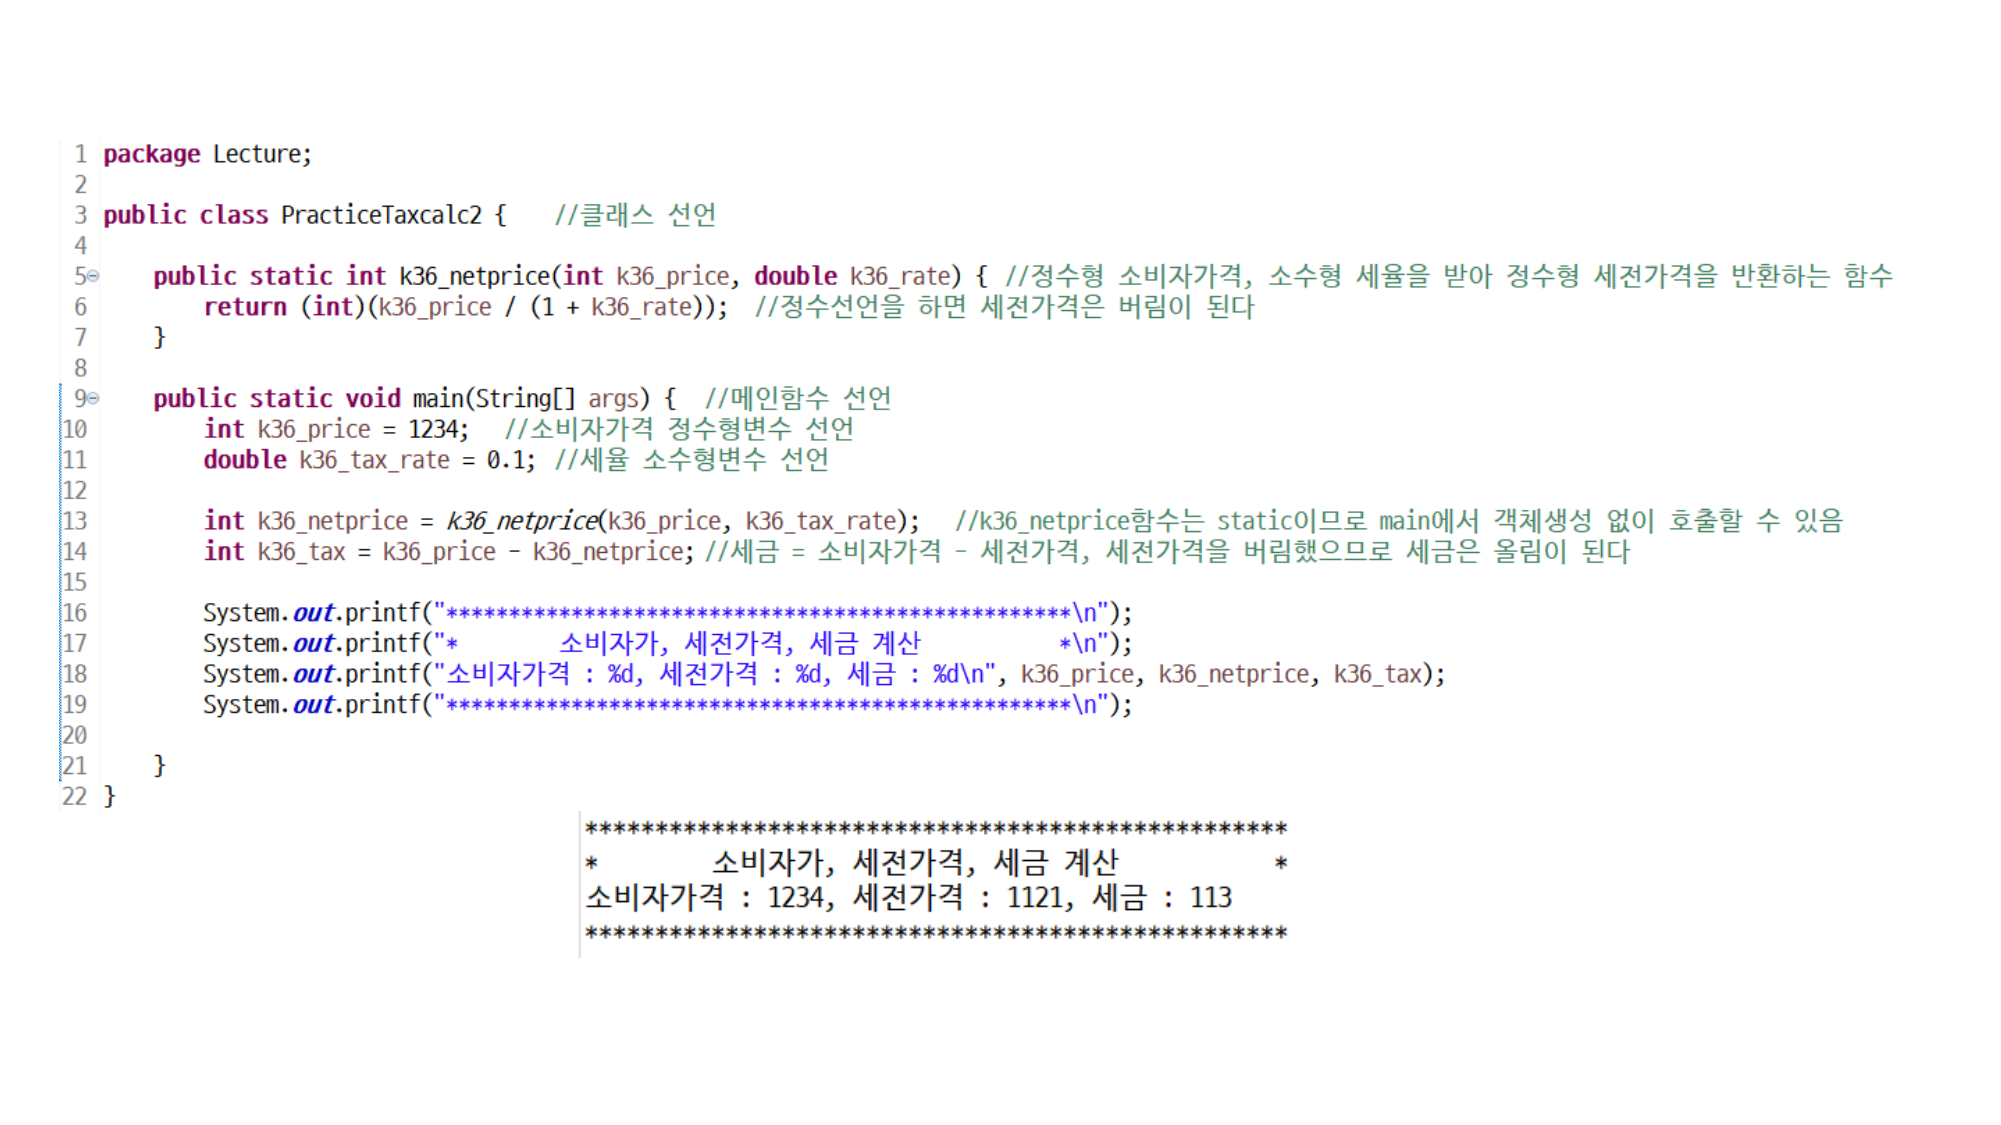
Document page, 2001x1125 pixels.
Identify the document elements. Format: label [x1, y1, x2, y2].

picture [59, 139, 1907, 958]
